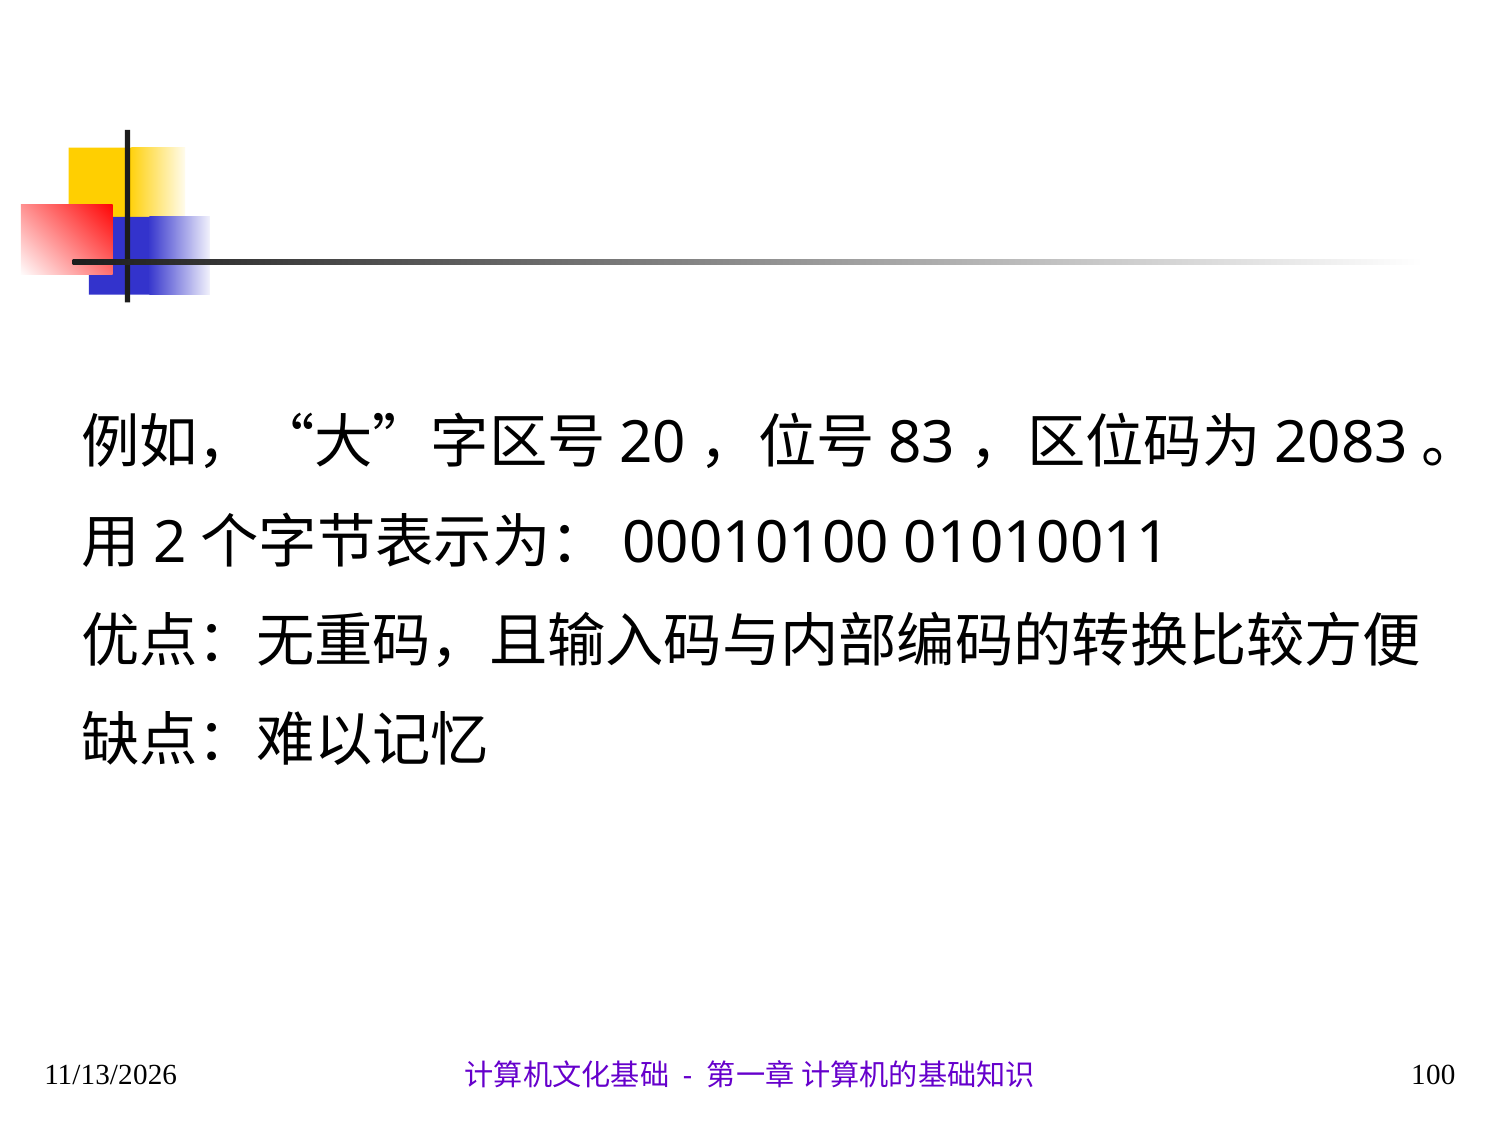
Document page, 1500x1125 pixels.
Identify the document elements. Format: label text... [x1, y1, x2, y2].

list 例如，“大”字区号20，位号83，区位码为2083。 用2个字节表示为：00010100 01010011 优点：无重码，且输入码与内部编码的转换比较方便 缺点：难以记忆 [66, 397, 1500, 1118]
footer 计算机文化基础 - 第一章 计算机的基础知识 [242, 1024, 1258, 1100]
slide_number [29, 1023, 219, 1099]
slide_number 100 [1281, 1023, 1471, 1099]
